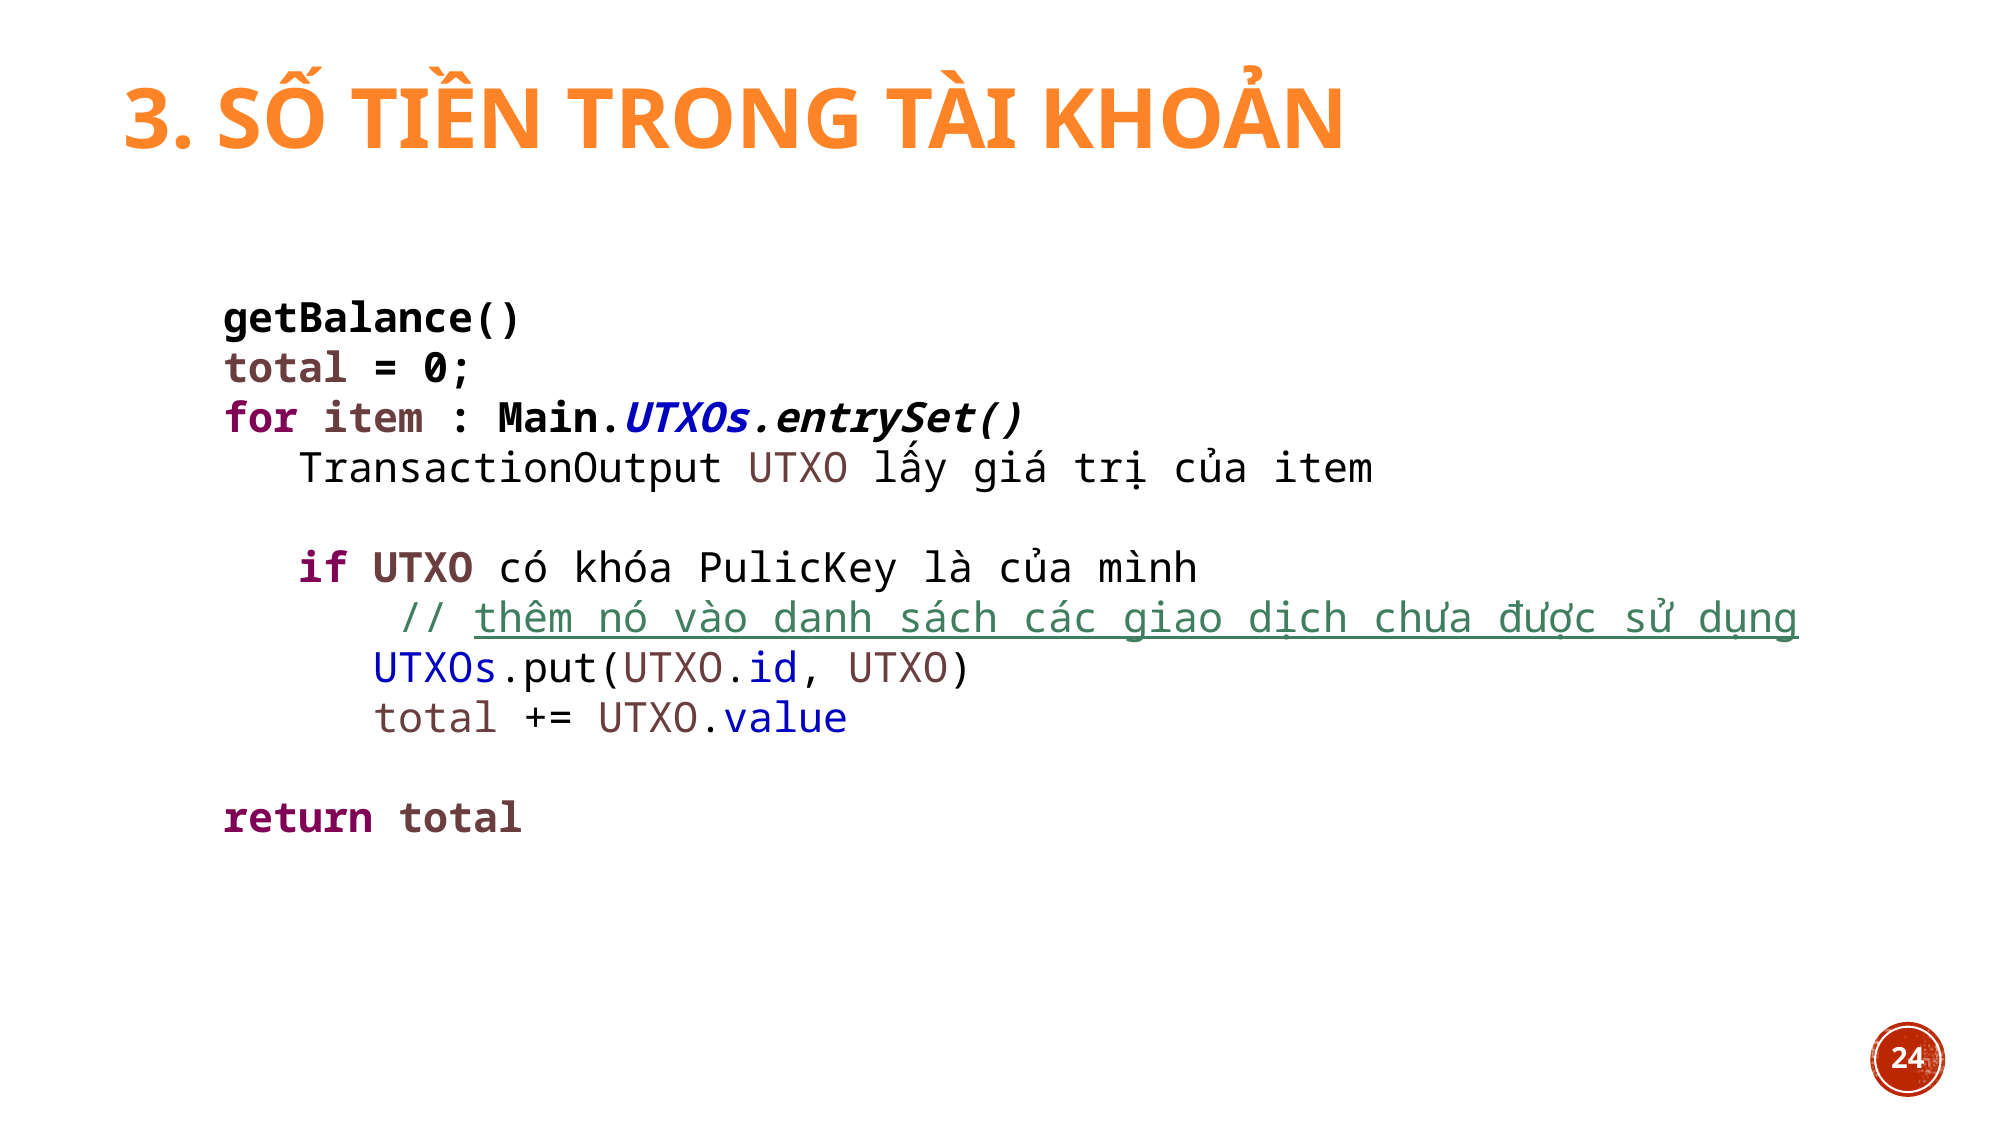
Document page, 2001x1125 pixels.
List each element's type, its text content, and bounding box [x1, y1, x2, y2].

text_box getBalance() total = 0; for item : Main.UTXOs.entrySet() TransactionOutput UTXO lấy giá trị của item if UTXO có khóa PulicKey là của mình // thêm nó vào danh sách các giao dịch chưa được sử dụng UTXOs.put(UTXO.id, UTXO) total += UTXO.value return total [208, 283, 1961, 899]
text_box 3. Số tiền trong tài khoản [103, 33, 1760, 187]
slide_number 24 [1855, 1028, 1961, 1089]
